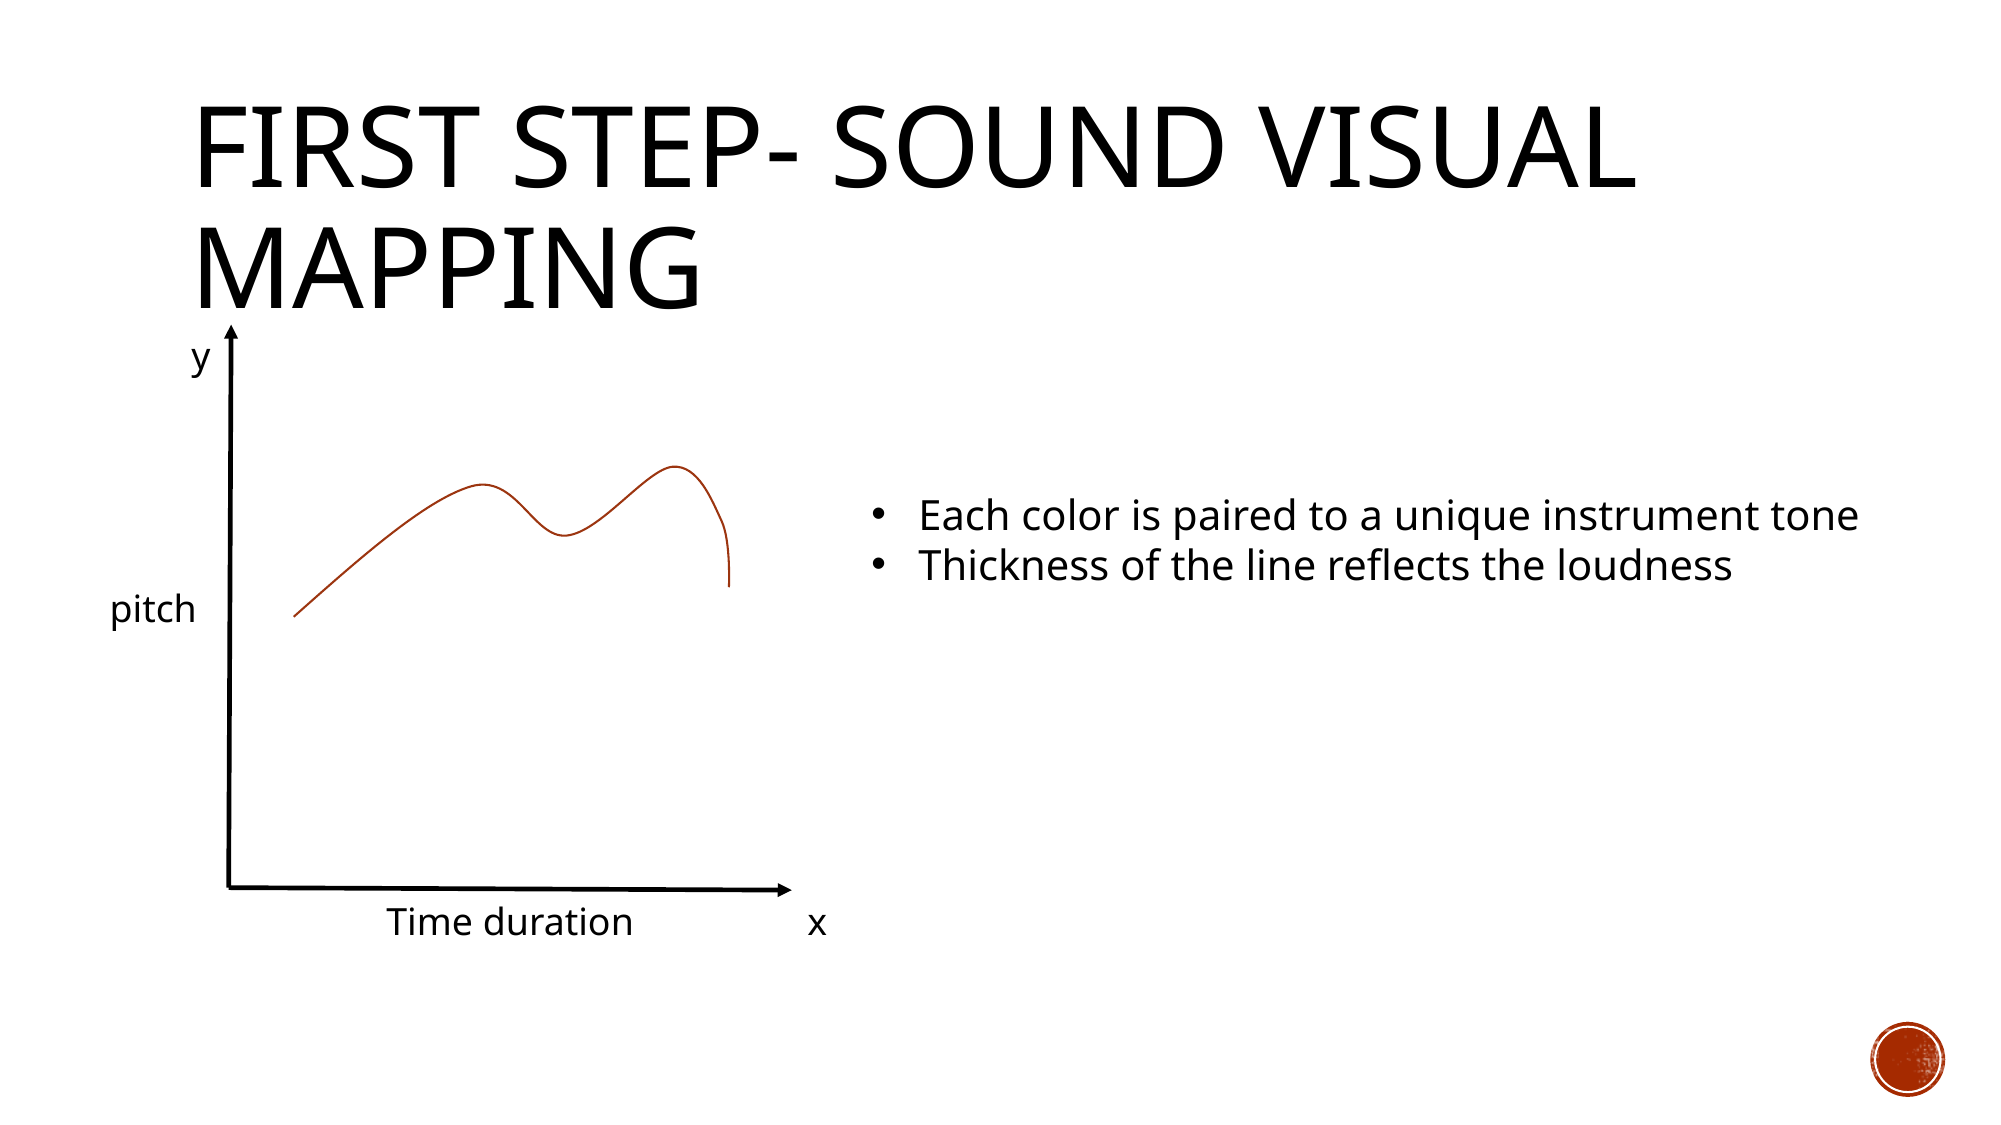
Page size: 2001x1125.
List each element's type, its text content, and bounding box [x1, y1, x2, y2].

text_box Each color is paired to a unique instrument tone Thickness of the line reflects the loudness [856, 481, 1886, 596]
text_box Time duration [511, 890, 649, 950]
title First step- sound visual mapping [175, 79, 1826, 344]
text_box y [176, 324, 226, 385]
text_box Time duration [371, 890, 509, 950]
text_box x [792, 890, 842, 950]
text_box [293, 465, 731, 618]
text_box pitch [94, 577, 228, 637]
